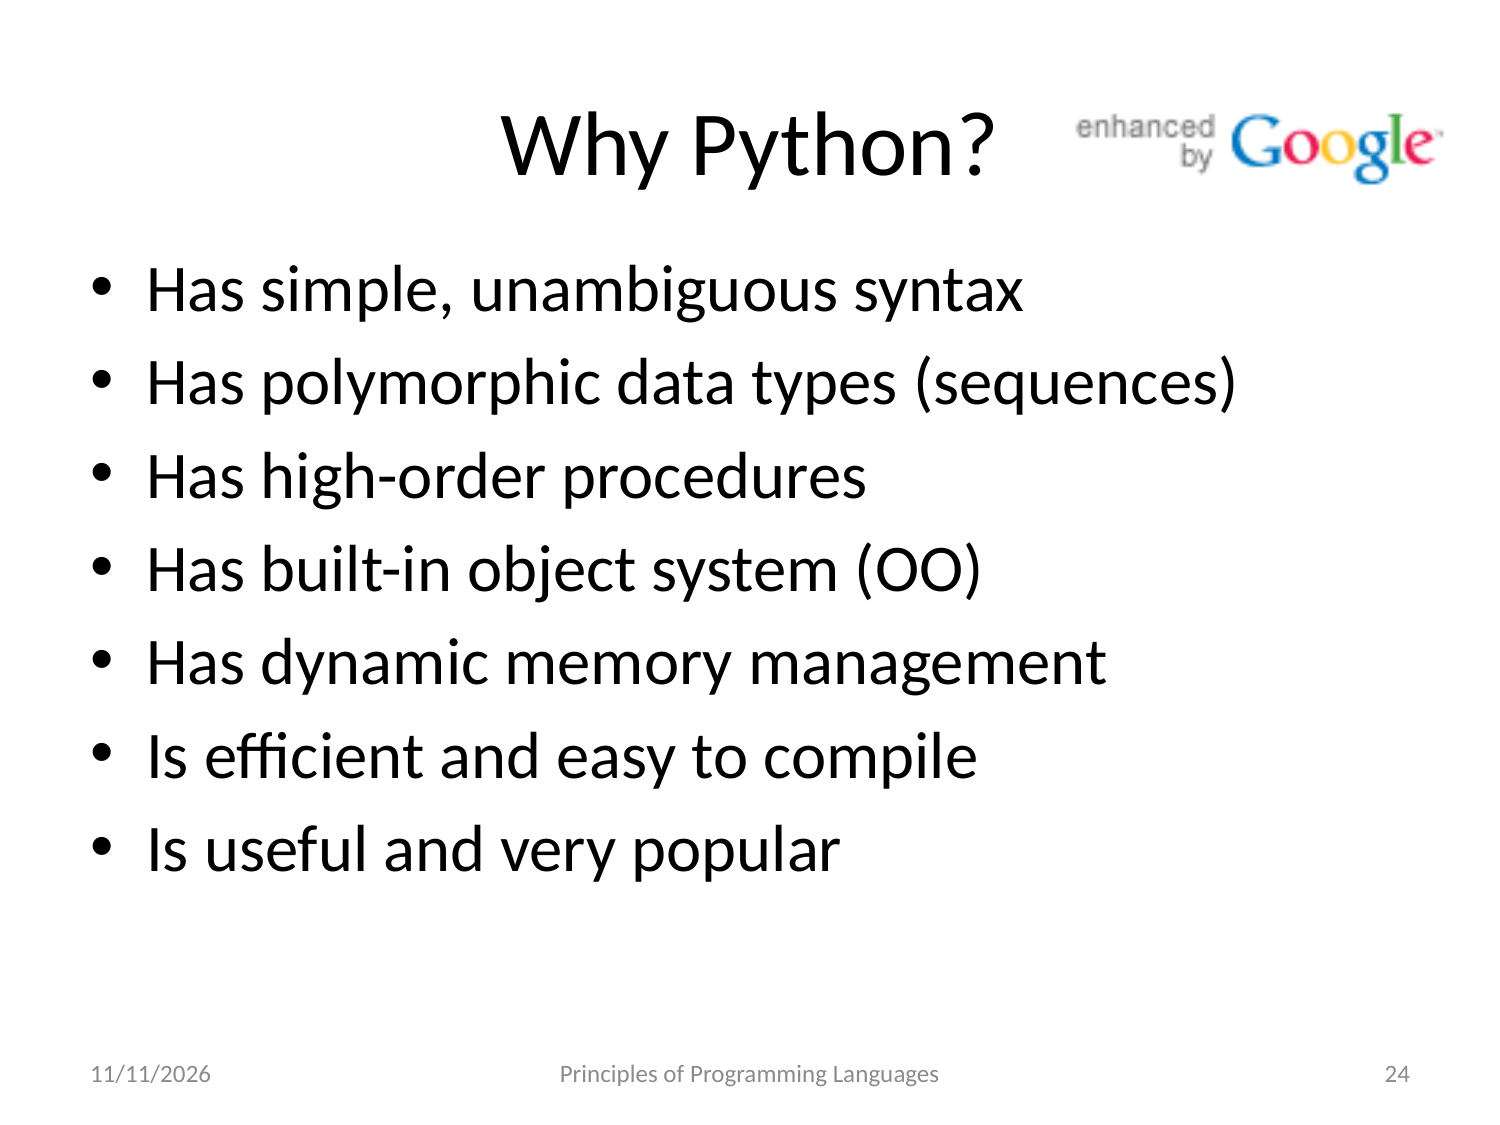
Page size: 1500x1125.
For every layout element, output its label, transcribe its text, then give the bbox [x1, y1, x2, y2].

footer Principles of Programming Languages [512, 1042, 988, 1103]
picture [1074, 112, 1451, 188]
title Why Python? [74, 44, 1426, 233]
slide_number 24 [1074, 1042, 1425, 1103]
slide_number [75, 1042, 425, 1103]
list Has simple, unambiguous syntax Has polymorphic data types (sequences) Has high-order procedures Has built-in object system (OO) Has dynamic memory management Is efficient and easy to compile Is useful and very popular [74, 237, 1426, 1051]
